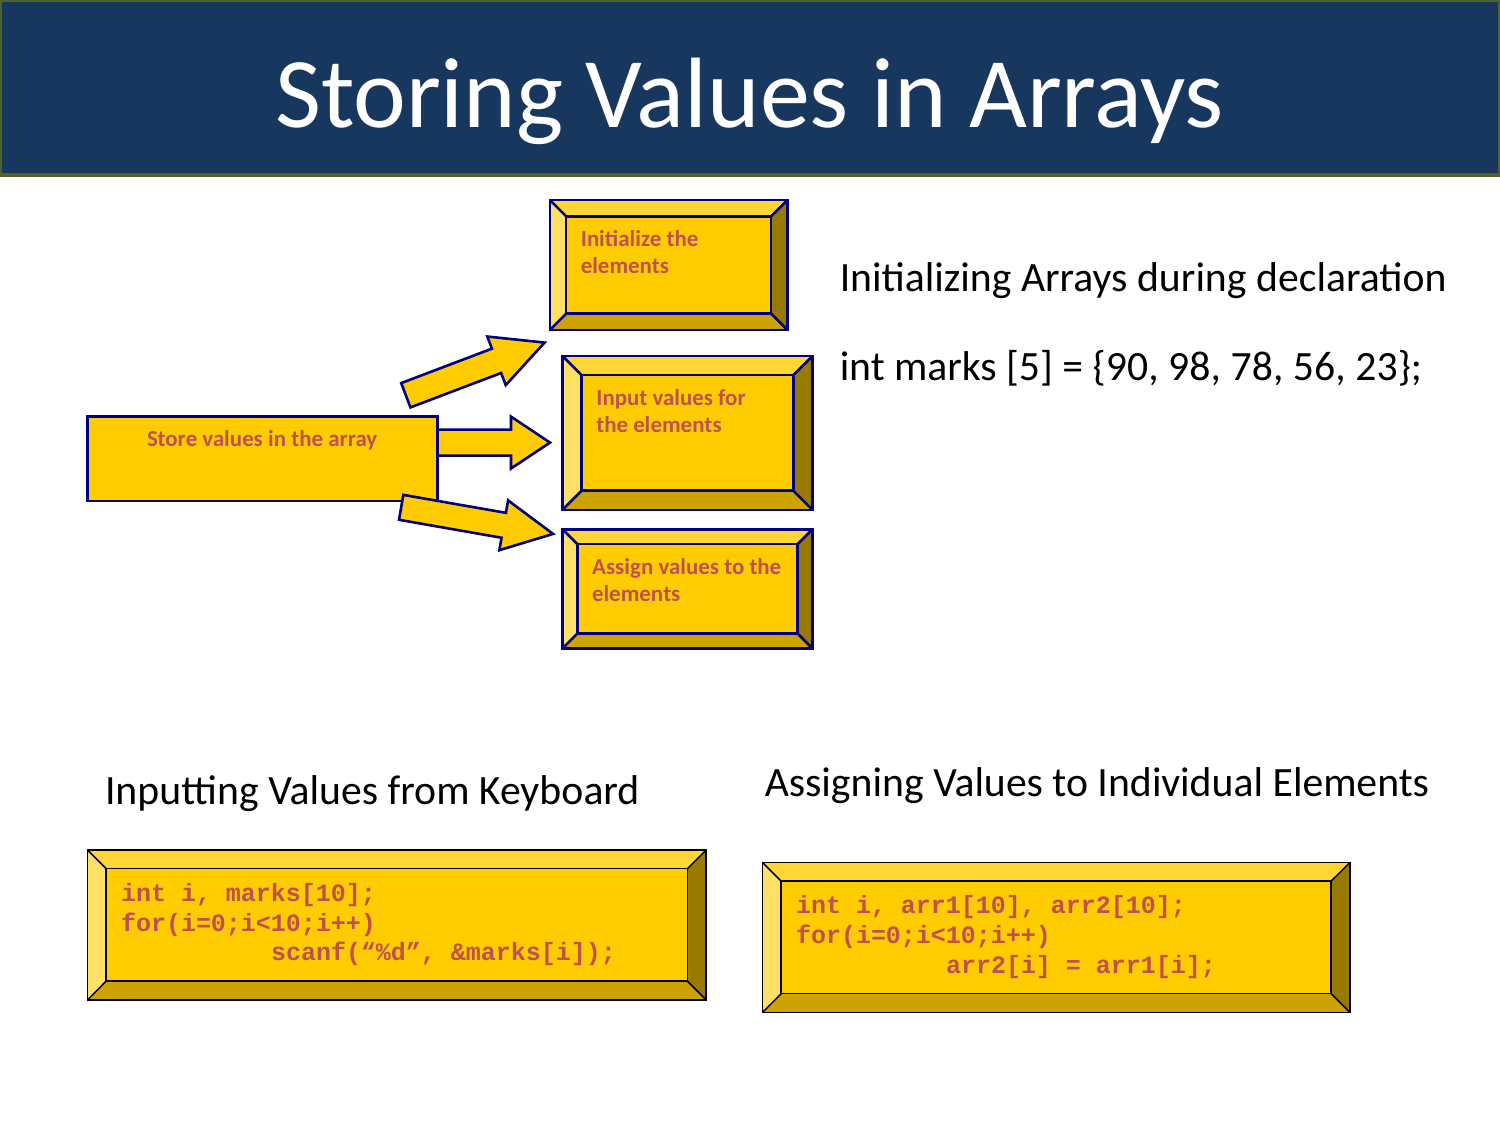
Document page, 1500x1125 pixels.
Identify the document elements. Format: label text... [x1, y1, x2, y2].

text_box int i, marks[10]; for(i=0;i<10;i++) scanf(“%d”, &marks[i]); [87, 849, 707, 1000]
text_box Inputting Values from Keyboard [90, 755, 655, 820]
text_box 77 [765, 863, 1348, 881]
text_box 42 [89, 850, 705, 868]
text_box Initializing Arrays during declaration int marks [5] = {90, 98, 78, 56, 23}; [824, 224, 1479, 396]
text_box Assigning Values to Individual Elements [750, 747, 1463, 813]
text_box Storing Values in Arrays [0, 0, 1500, 177]
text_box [87, 199, 813, 649]
text_box int i, arr1[10], arr2[10]; for(i=0;i<10;i++) arr2[i] = arr1[i]; [762, 862, 1350, 1013]
